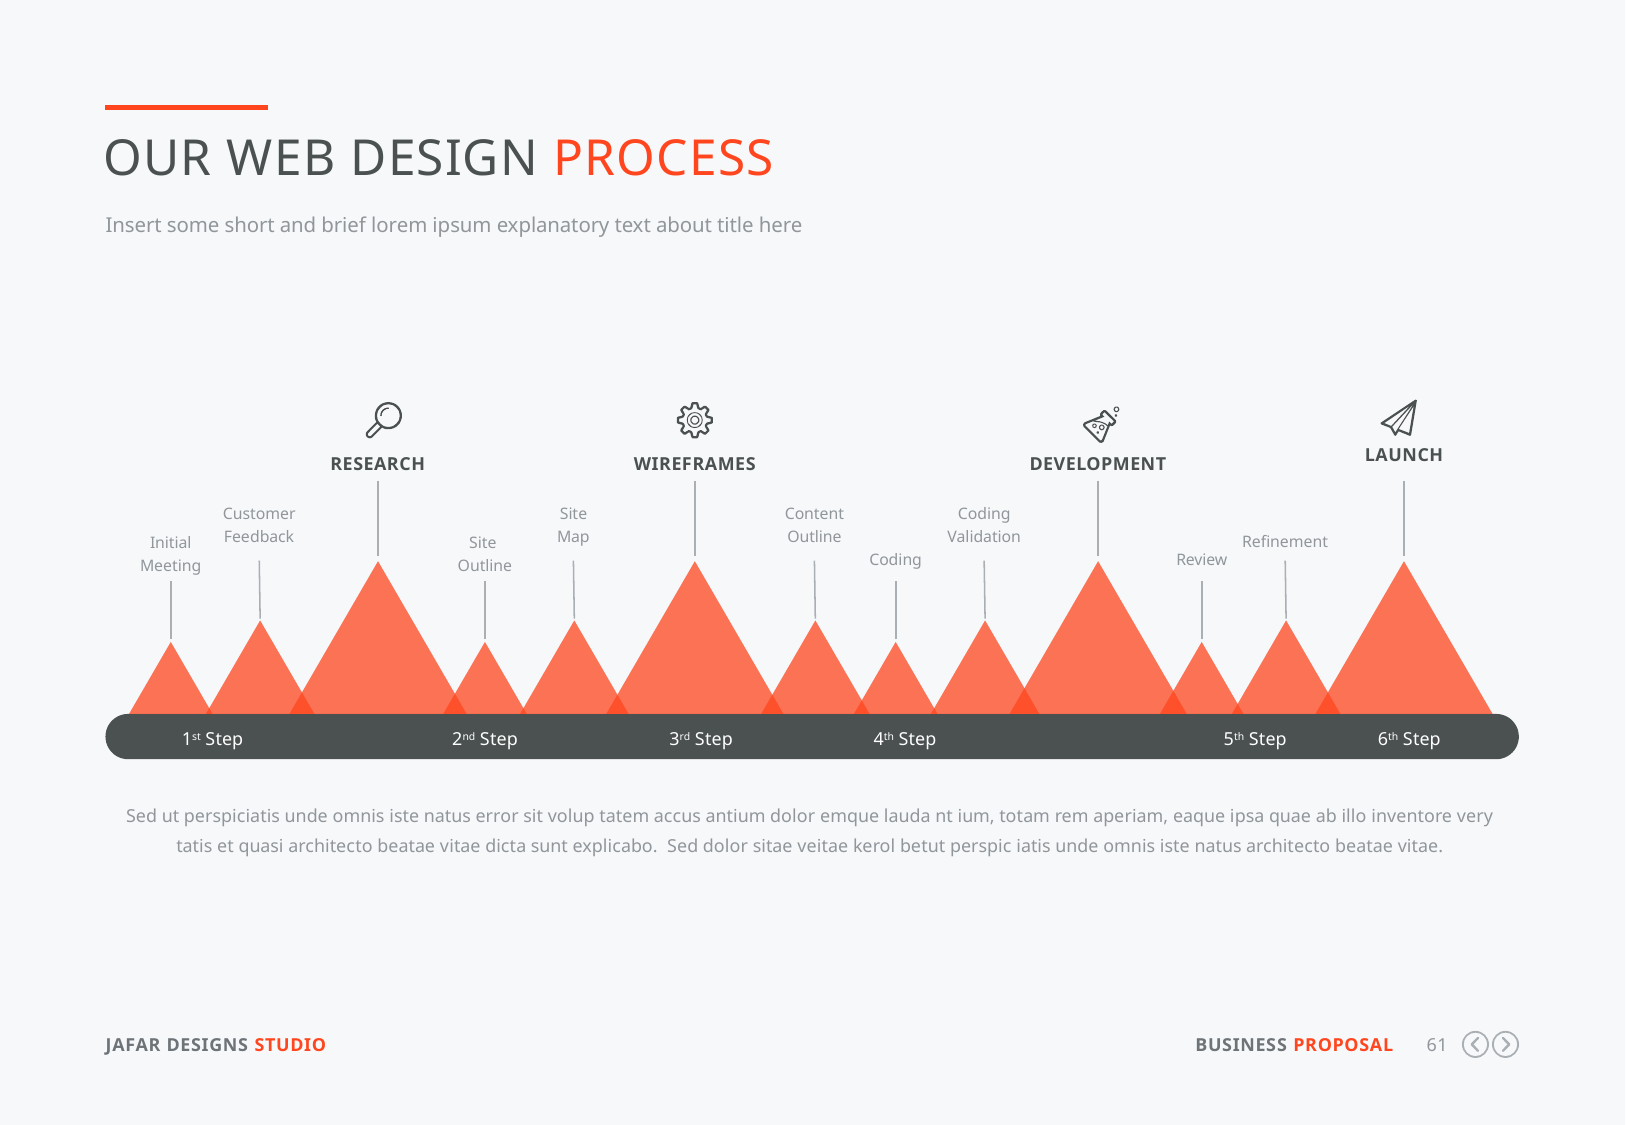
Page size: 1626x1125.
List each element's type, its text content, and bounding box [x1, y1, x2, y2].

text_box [125, 399, 1493, 750]
list Our web design process [103, 125, 1518, 187]
list Insert some short and brief lorem ipsum explanatory text about title here [105, 209, 1519, 241]
text_box Sed ut perspiciatis unde omnis iste natus error sit volup tatem accus antium dolor emque lauda nt ium, totam rem aperiam, eaque ipsa quae ab illo inventore very tatis et quasi architecto beatae vitae dicta sunt explicabo. Sed dolor sitae veitae kerol betut perspic iatis unde omnis iste natus architecto beatae vitae. [105, 797, 1518, 856]
text_box [104, 712, 1521, 761]
